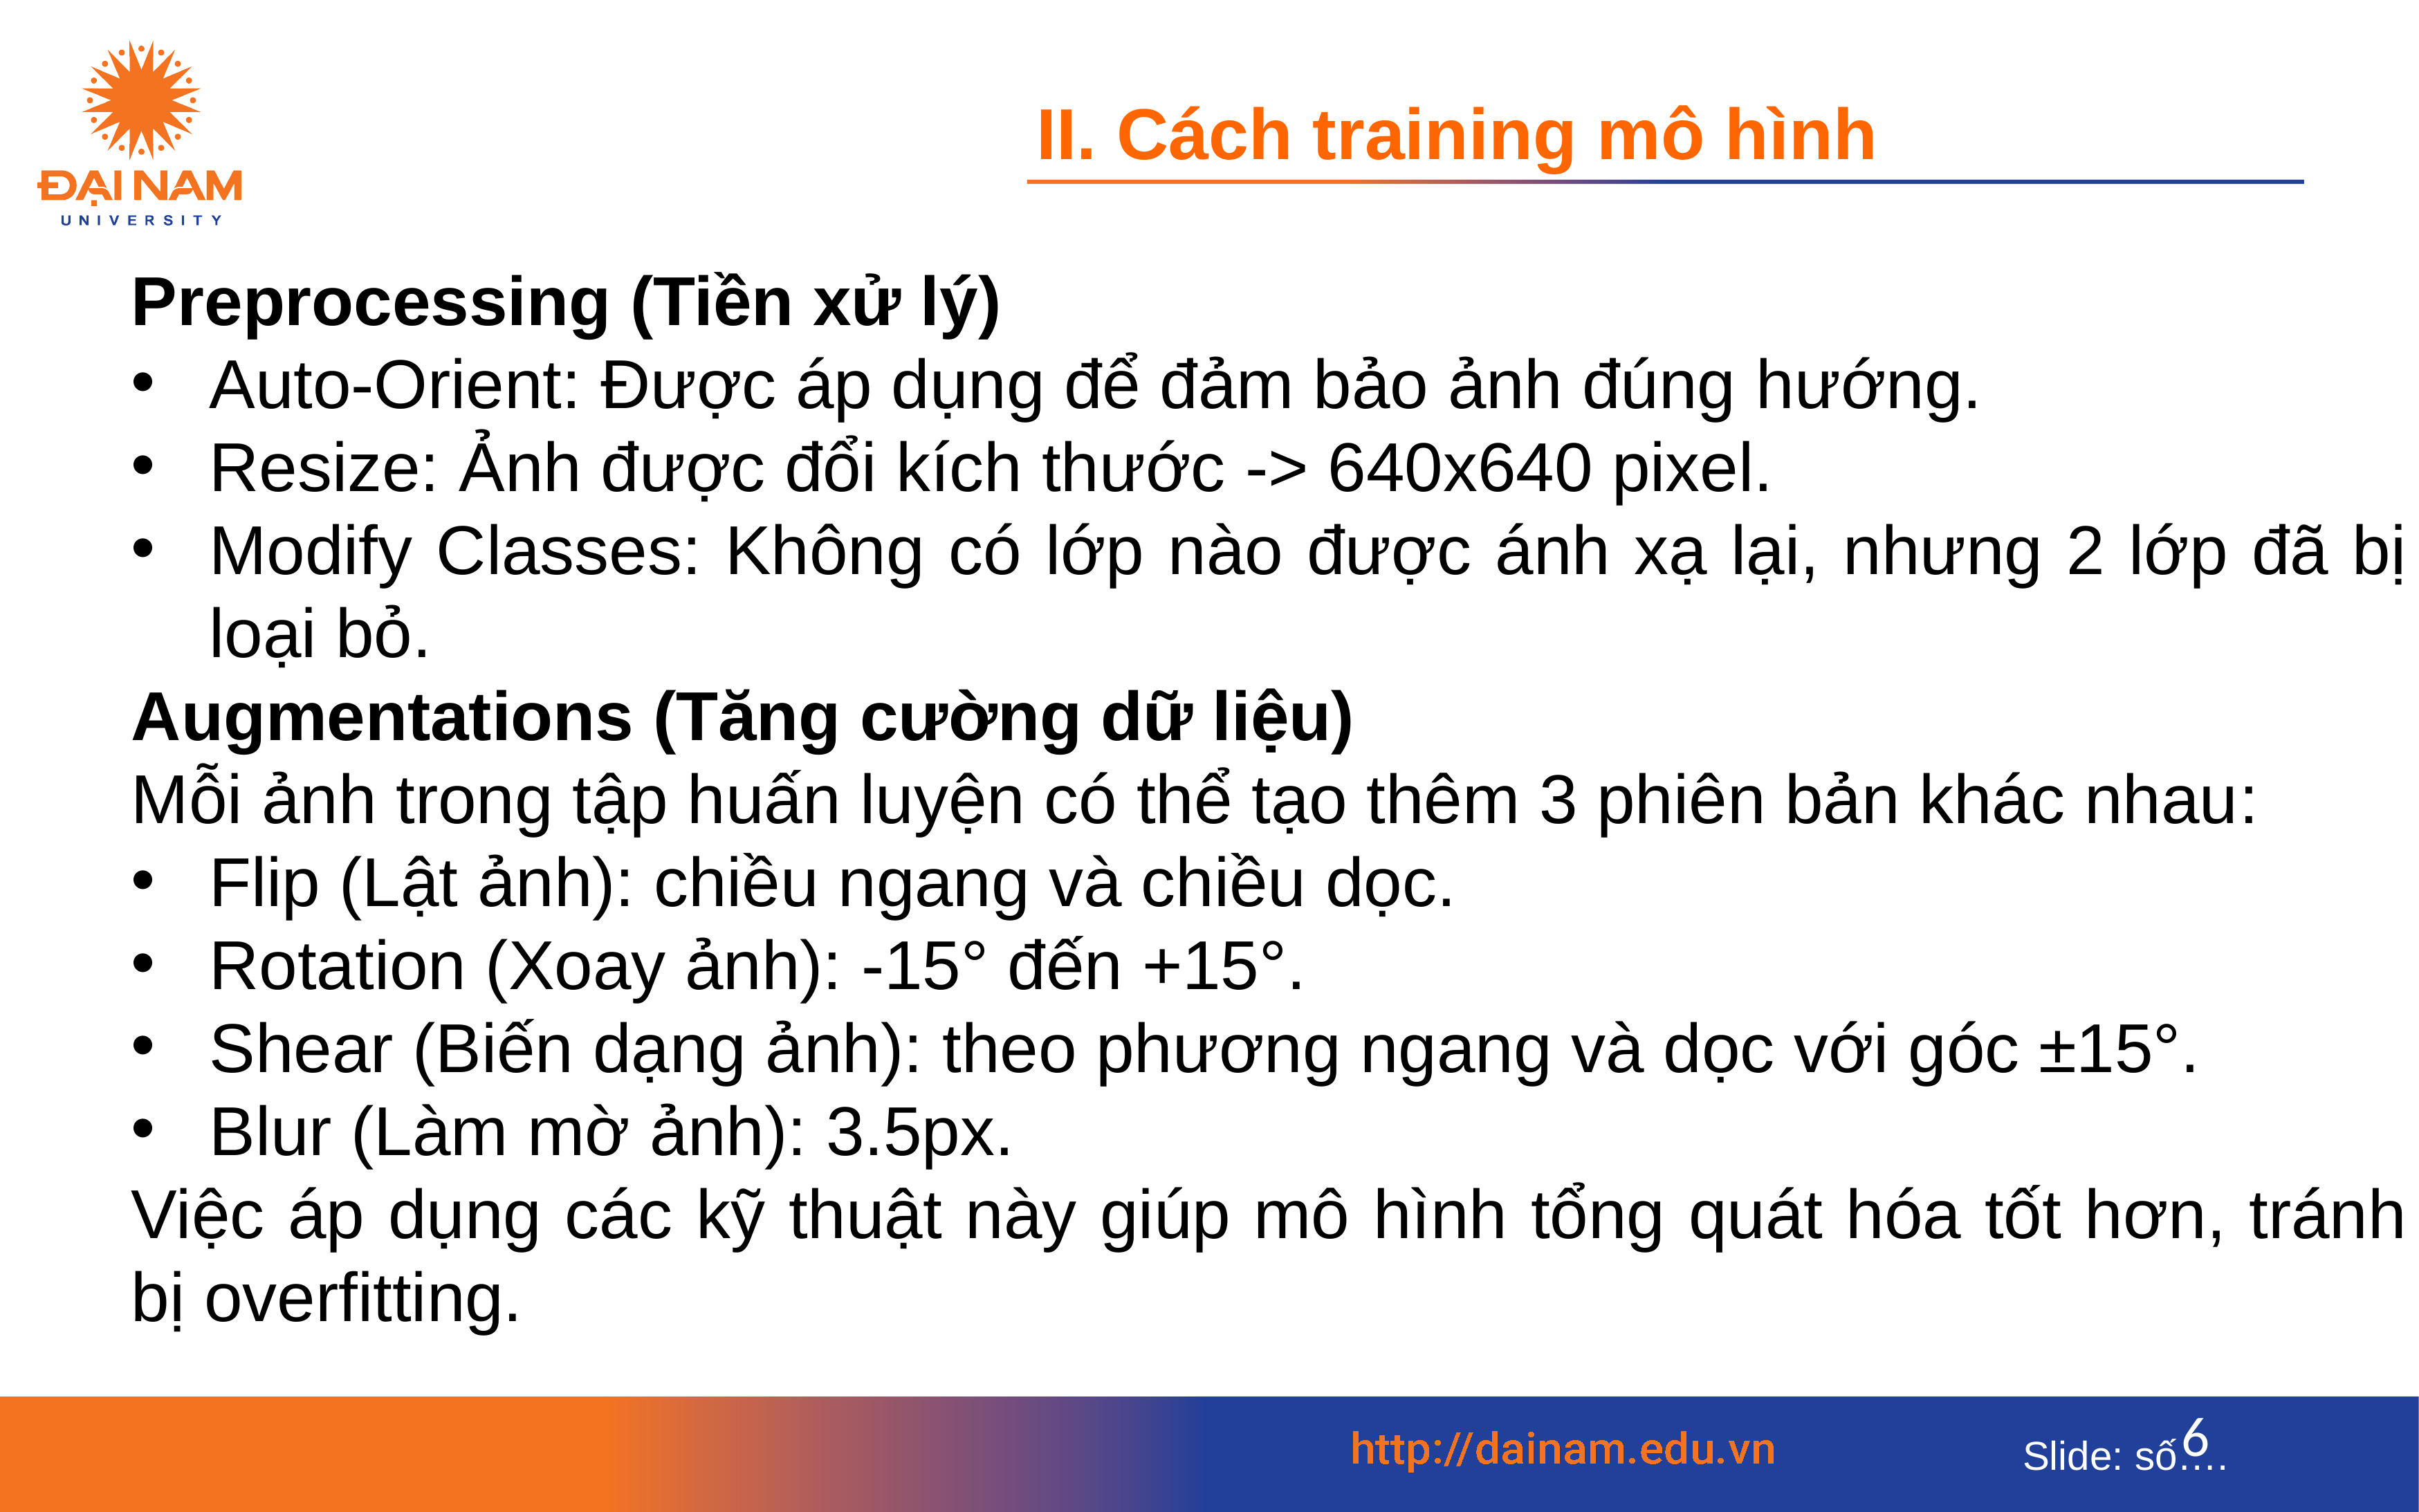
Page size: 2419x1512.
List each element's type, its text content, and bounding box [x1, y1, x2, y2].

text_box 6 [2159, 1394, 2233, 1473]
picture [0, 1396, 2419, 1512]
text_box II. Cách training mô hình [1027, 82, 2160, 178]
picture [37, 40, 241, 225]
text_box Preprocessing (Tiền xử lý) Auto-Orient: Được áp dụng để đảm bảo ảnh đúng hướng. Resize: Ảnh được đổi kích thước -> 640x640 pixel. Modify Classes: Không có lớp nào được ánh xạ lại, nhưng 2 lớp đã bị loại bỏ. Augmentations (Tăng cường dữ liệu) Mỗi ảnh trong tập huấn luyện có thể tạo thêm 3 phiên bản khác nhau: Flip (Lật ảnh): chiều ngang và chiều dọc. Rotation (Xoay ảnh): -15° đến +15°. Shear (Biến dạng ảnh): theo phương ngang và dọc với góc ±15°. Blur (Làm mờ ảnh): 3.5px. Việc áp dụng các kỹ thuật này giúp mô hình tổng quát hóa tốt hơn, tránh bị overfitting. [121, 251, 2419, 1340]
picture [1026, 179, 2304, 184]
